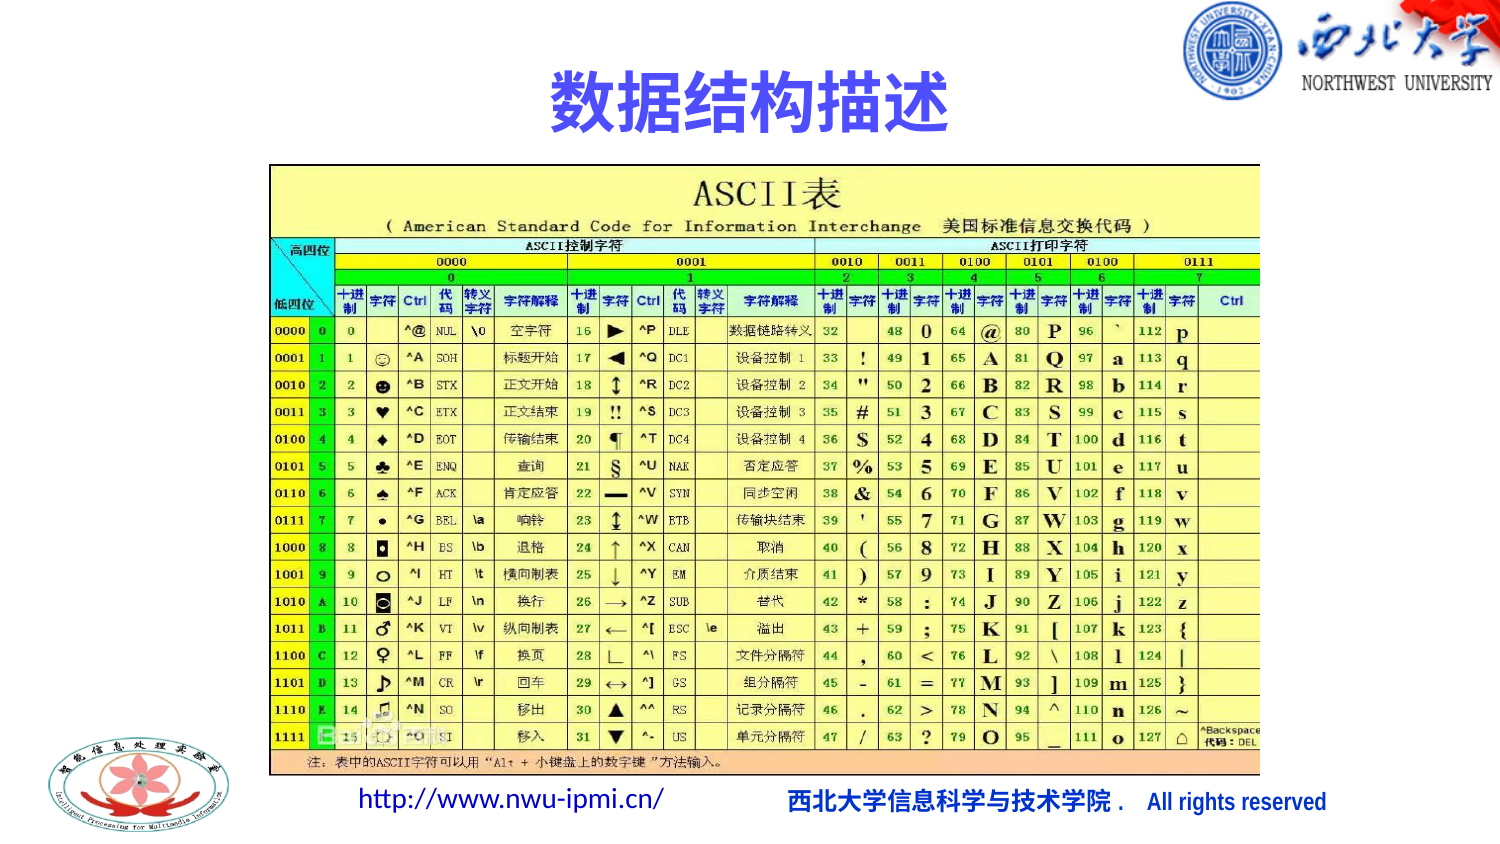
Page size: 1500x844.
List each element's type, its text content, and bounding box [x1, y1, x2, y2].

picture [1171, 0, 1500, 104]
text_box 数据结构描述 [483, 53, 1017, 149]
picture [48, 737, 229, 832]
picture [269, 163, 1260, 776]
